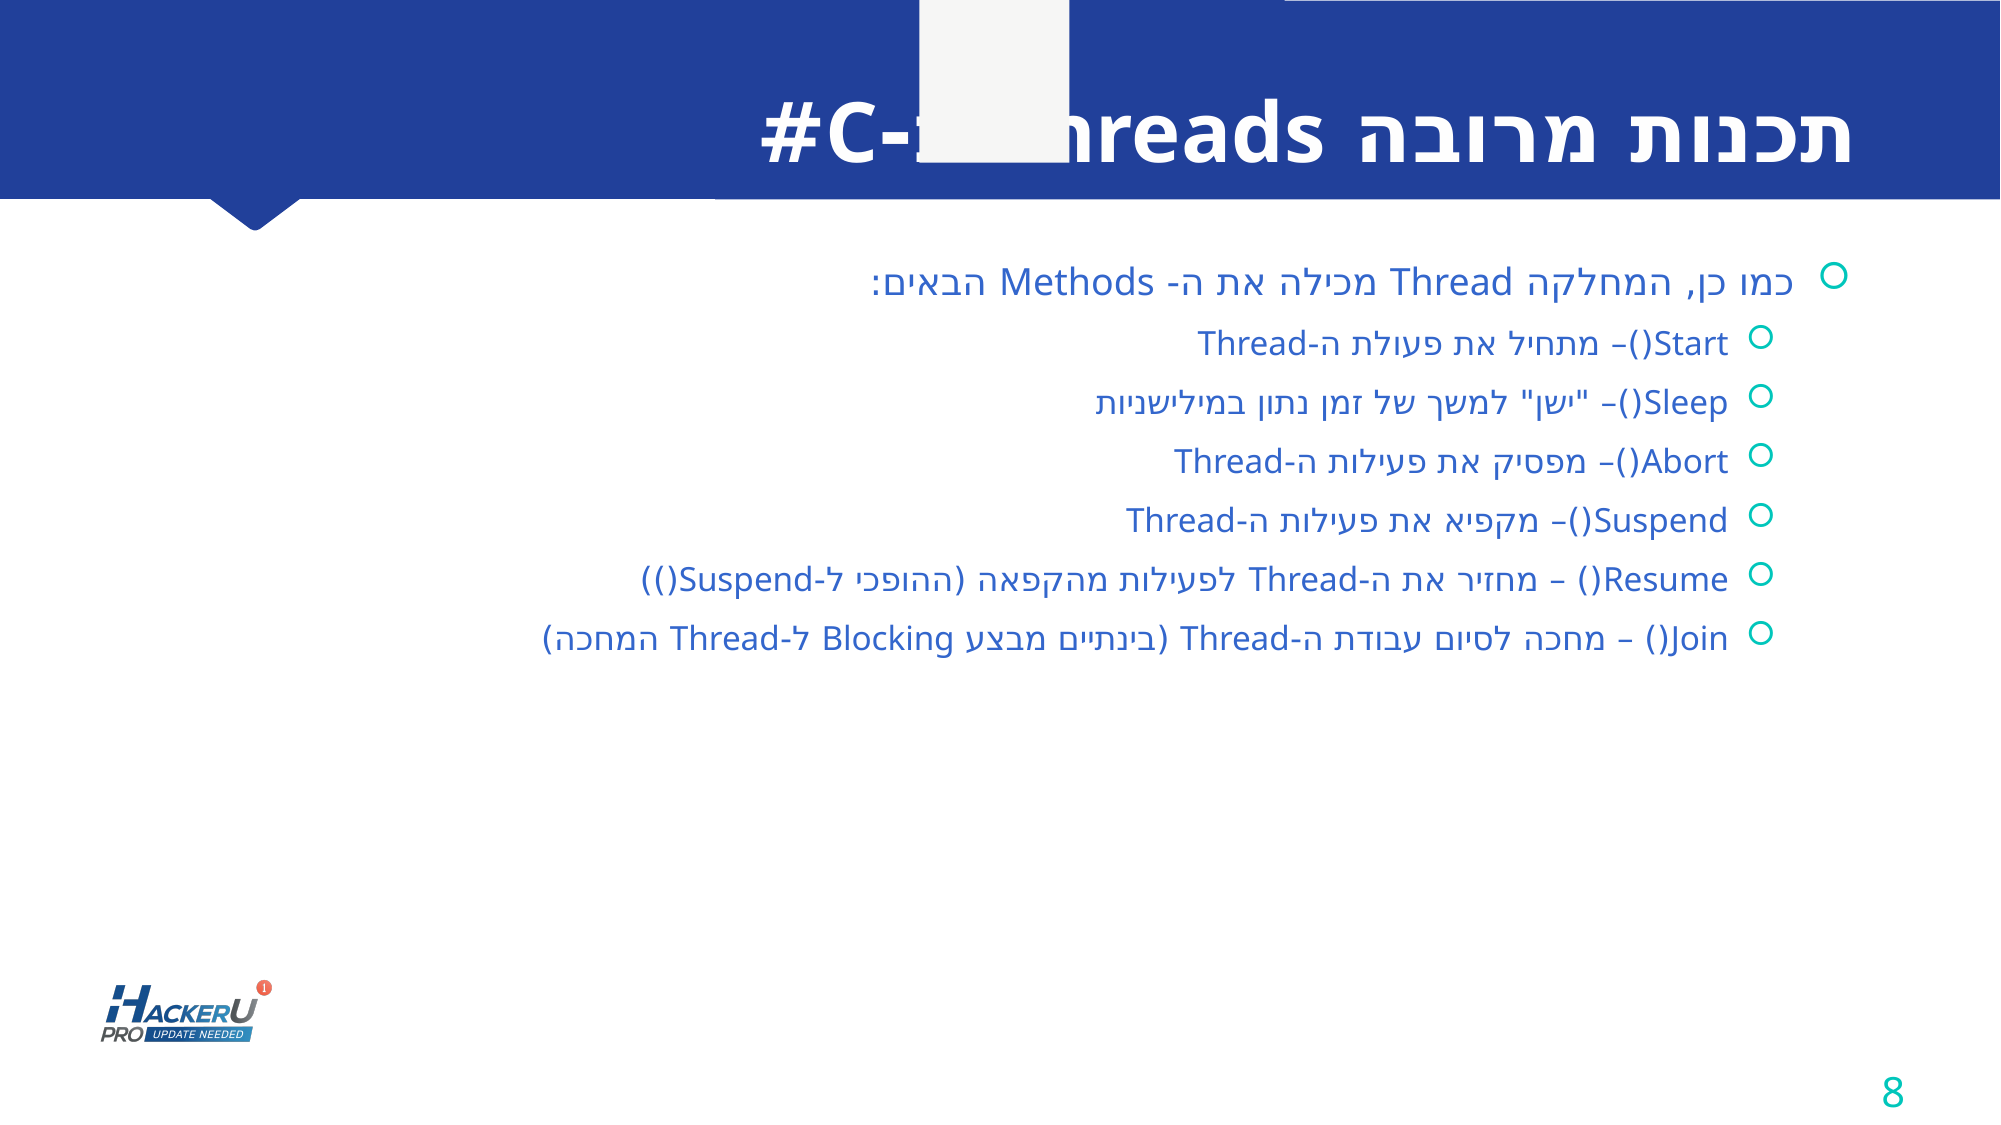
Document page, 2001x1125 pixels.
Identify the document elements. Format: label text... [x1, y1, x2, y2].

list כמו כן, המחלקה Thread מכילה את ה- Methods הבאים: Start()– מתחיל את פעולת ה-Thread Sleep()– "ישן" למשך של זמן נתון במילישניות Abort()– מפסיק את פעילות ה-Thread Suspend()– מקפיא את פעילות ה-Thread Resume() – מחזיר את ה-Thread לפעילות מהקפאה (ההופכי ל-Suspend()) Join() – מחכה לסיום עבודת ה-Thread (בינתיים מבצע Blocking ל-Thread המחכה) [134, 250, 1866, 962]
slide_number 8 [1746, 1044, 1921, 1125]
picture [78, 971, 291, 1053]
text_box [919, 0, 1070, 163]
title תכנות מרובה Threads ב-C# [138, 27, 1873, 188]
